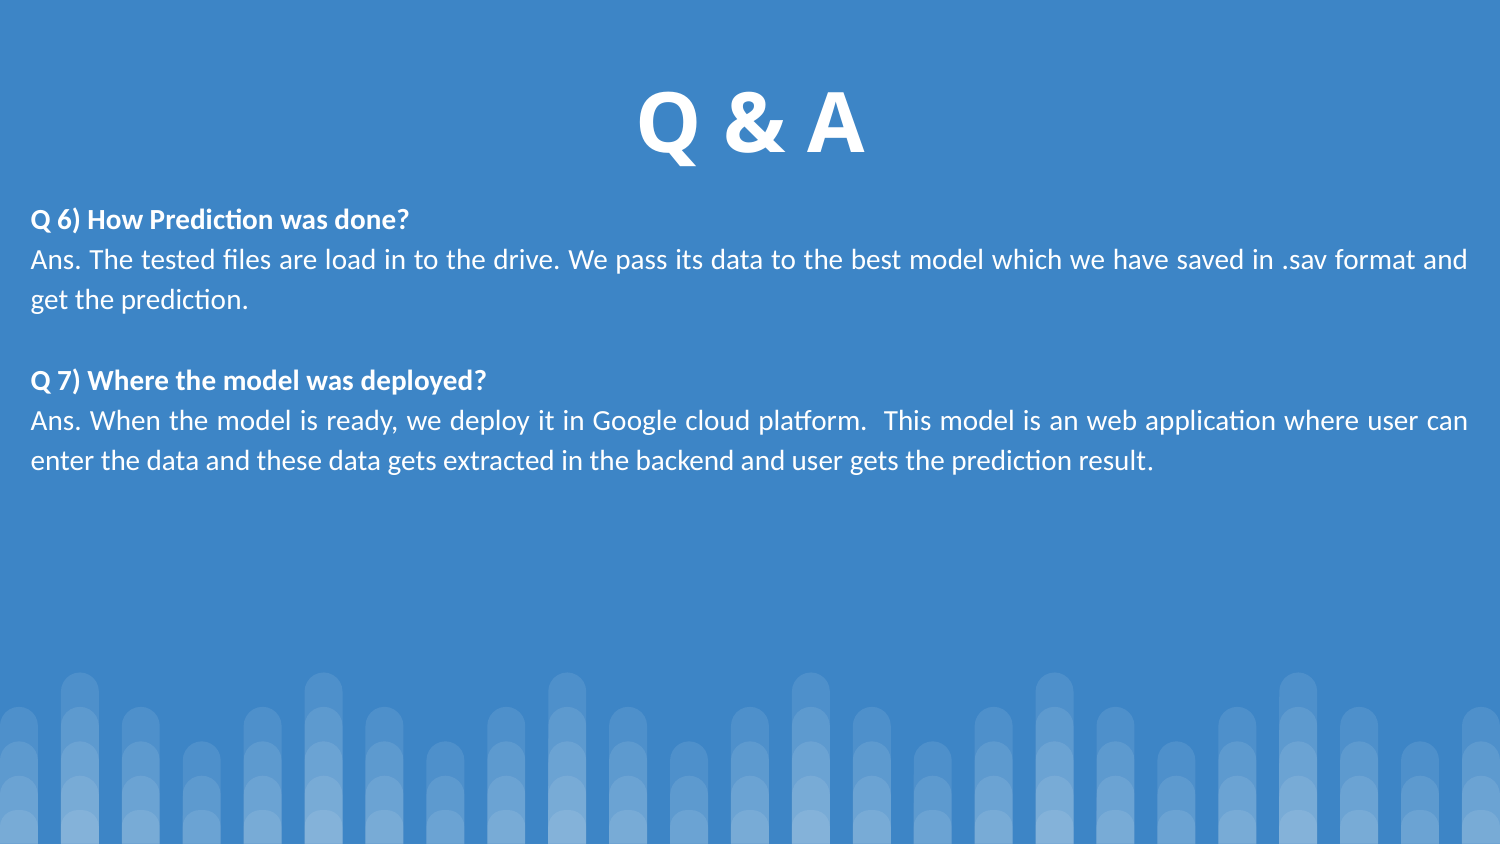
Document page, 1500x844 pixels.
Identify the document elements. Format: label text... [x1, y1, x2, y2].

list Q 6) How Prediction was done? Ans. The tested files are load in to the drive. We pass its data to the best model which we have saved in .sav format and get the prediction. Q 7) Where the model was deployed? Ans. When the model is ready, we deploy it in Google cloud platform. This model is an web application where user can enter the data and these data gets extracted in the backend and user gets the prediction result. [15, 180, 1485, 501]
title Q & A [227, 68, 1273, 171]
